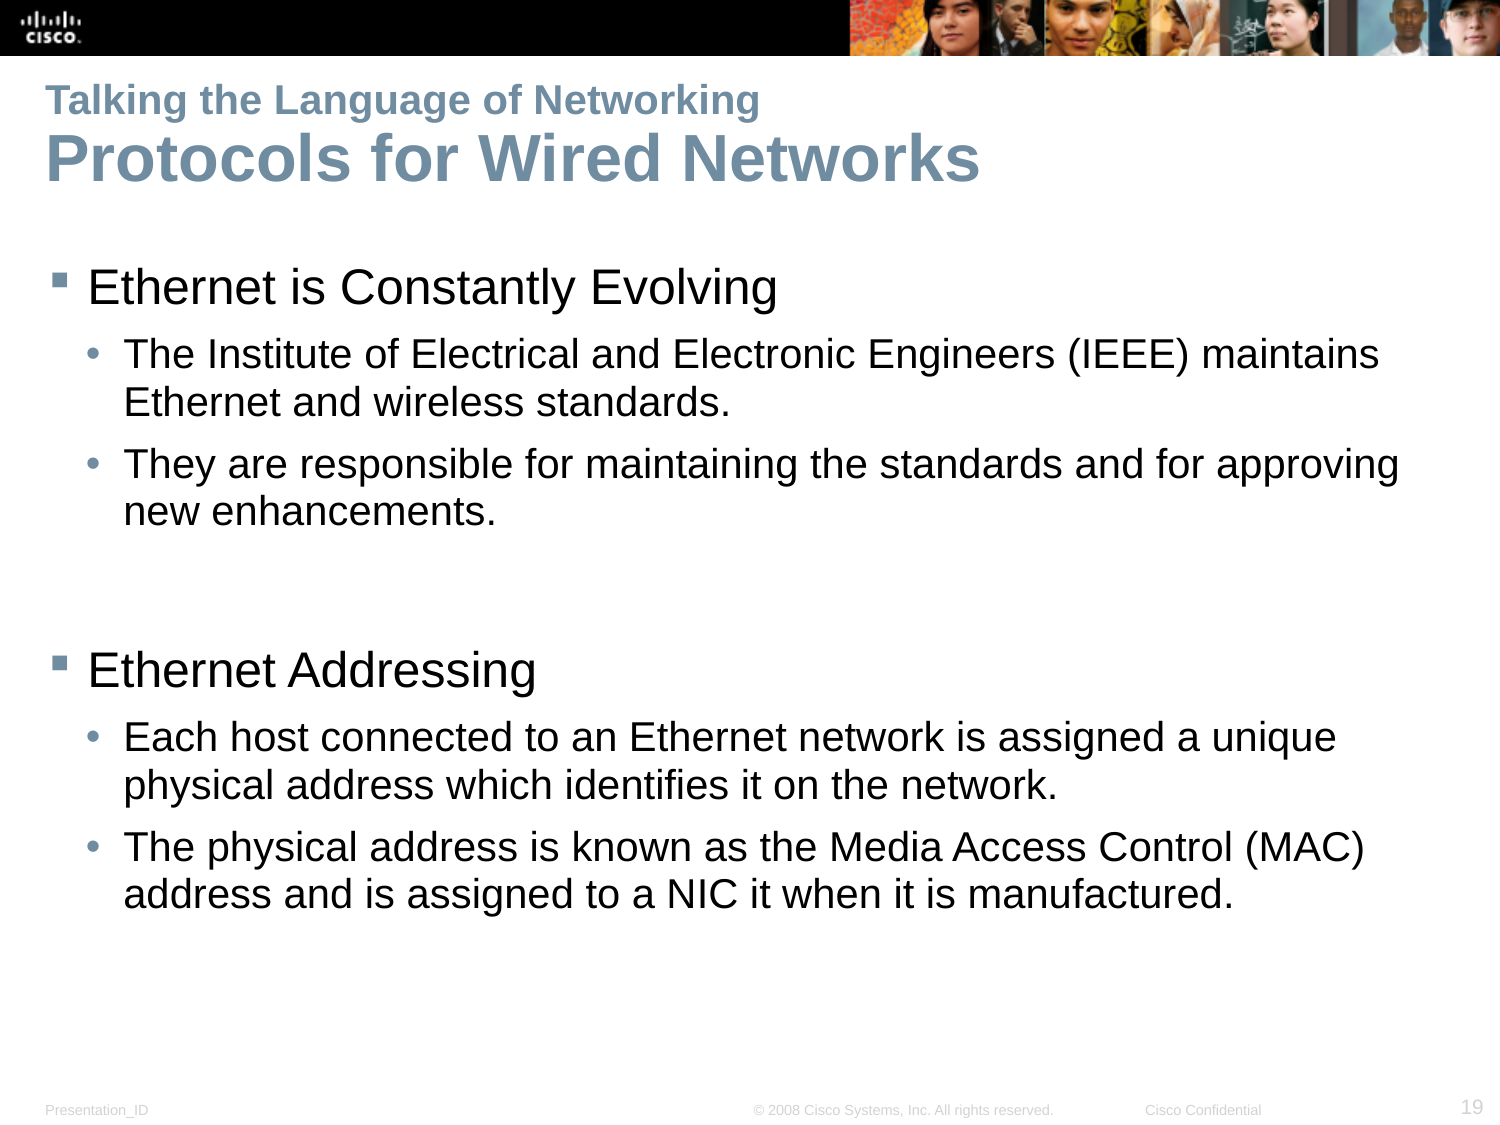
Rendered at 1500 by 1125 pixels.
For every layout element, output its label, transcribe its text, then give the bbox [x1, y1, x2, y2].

picture [0, 0, 1500, 56]
list Ethernet is Constantly Evolving The Institute of Electrical and Electronic Engineers (IEEE) maintains Ethernet and wireless standards. They are responsible for maintaining the standards and for approving new enhancements. Ethernet Addressing Each host connected to an Ethernet network is assigned a unique physical address which identifies it on the network. The physical address is known as the Media Access Control (MAC) address and is assigned to a NIC it when it is manufactured. [34, 252, 1468, 1061]
title Talking the Language of Networking Protocols for Wired Networks [31, 64, 1471, 203]
